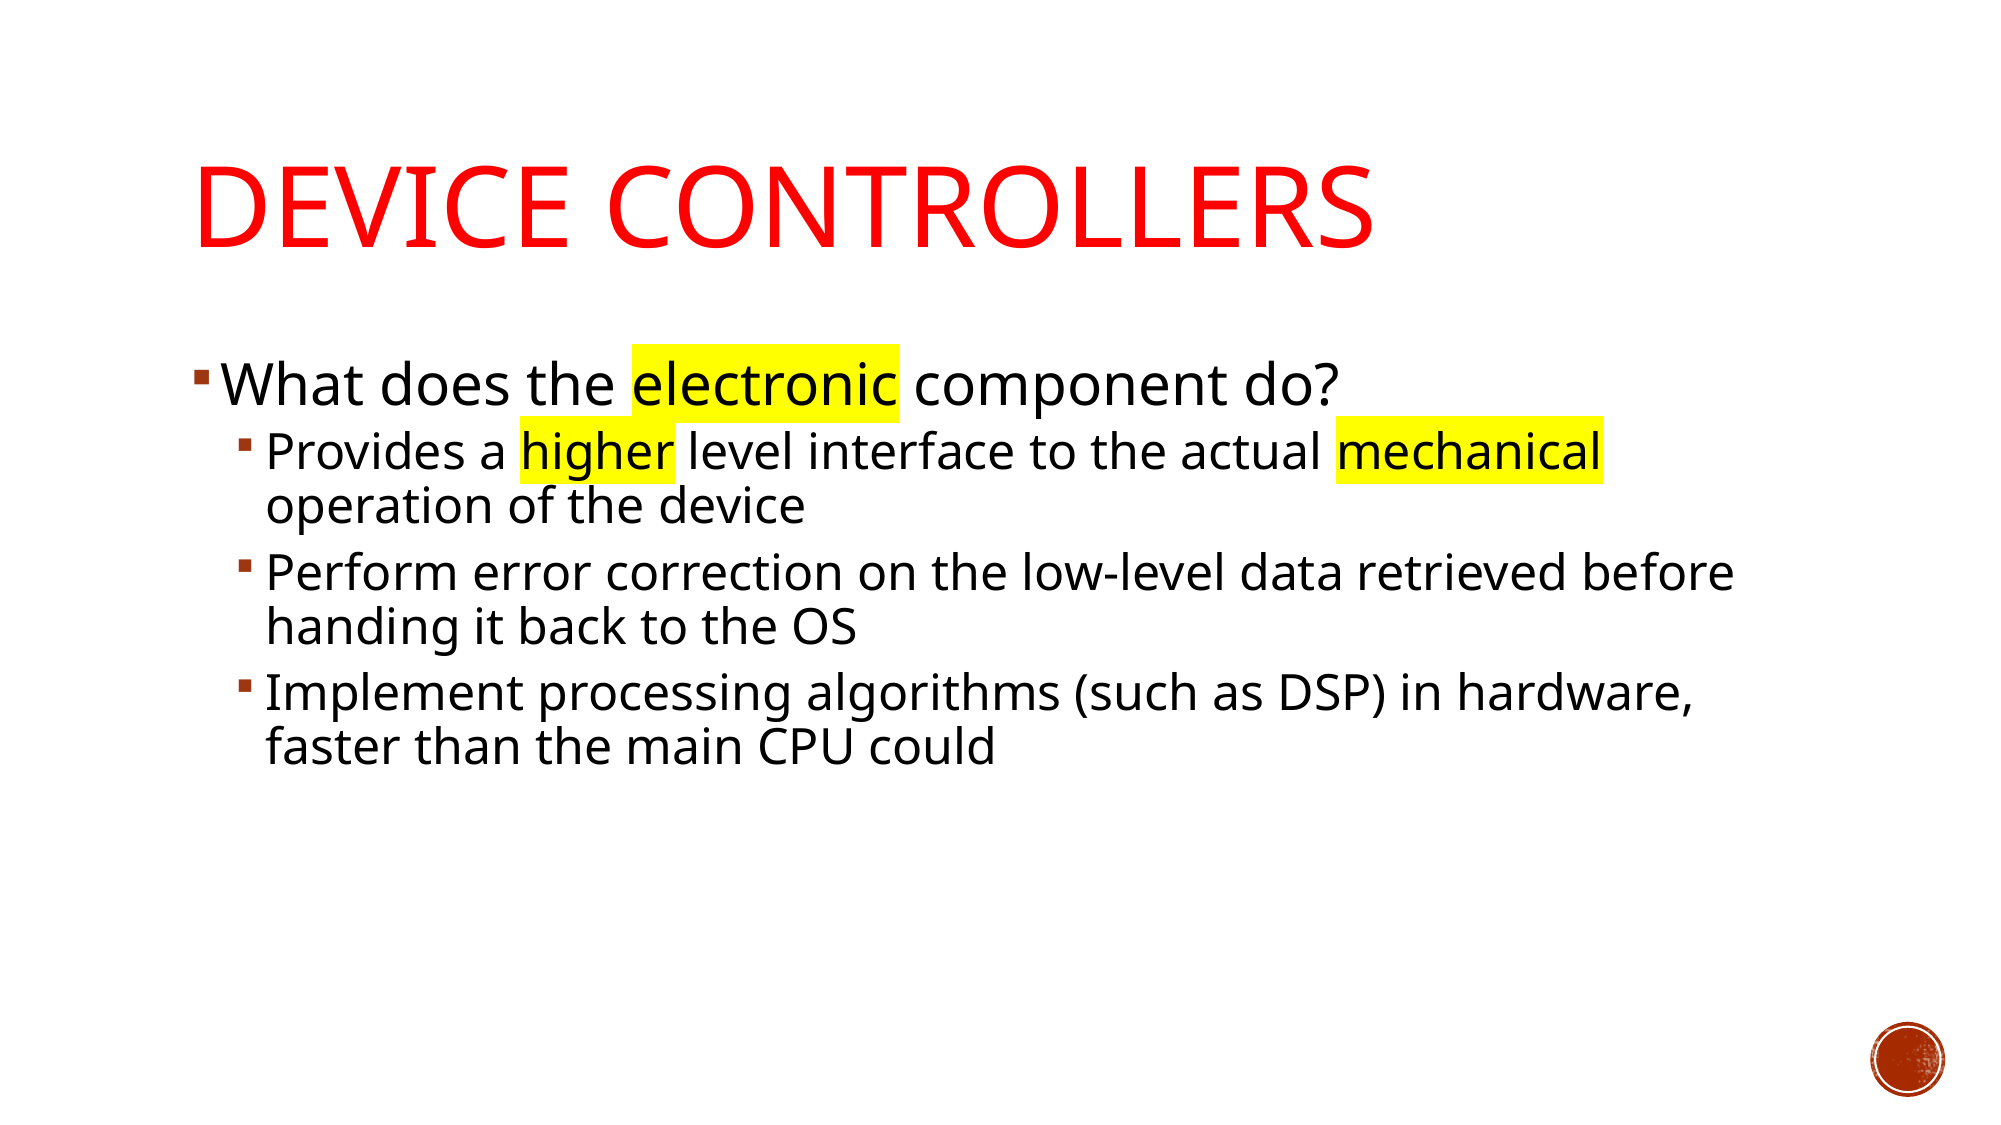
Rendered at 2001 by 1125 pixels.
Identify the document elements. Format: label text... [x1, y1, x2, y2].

list What does the electronic component do? Provides a higher level interface to the actual mechanical operation of the device Perform error correction on the low-level data retrieved before handing it back to the OS Implement processing algorithms (such as DSP) in hardware, faster than the main CPU could [175, 348, 1826, 1013]
title Device Controllers [175, 79, 1826, 344]
